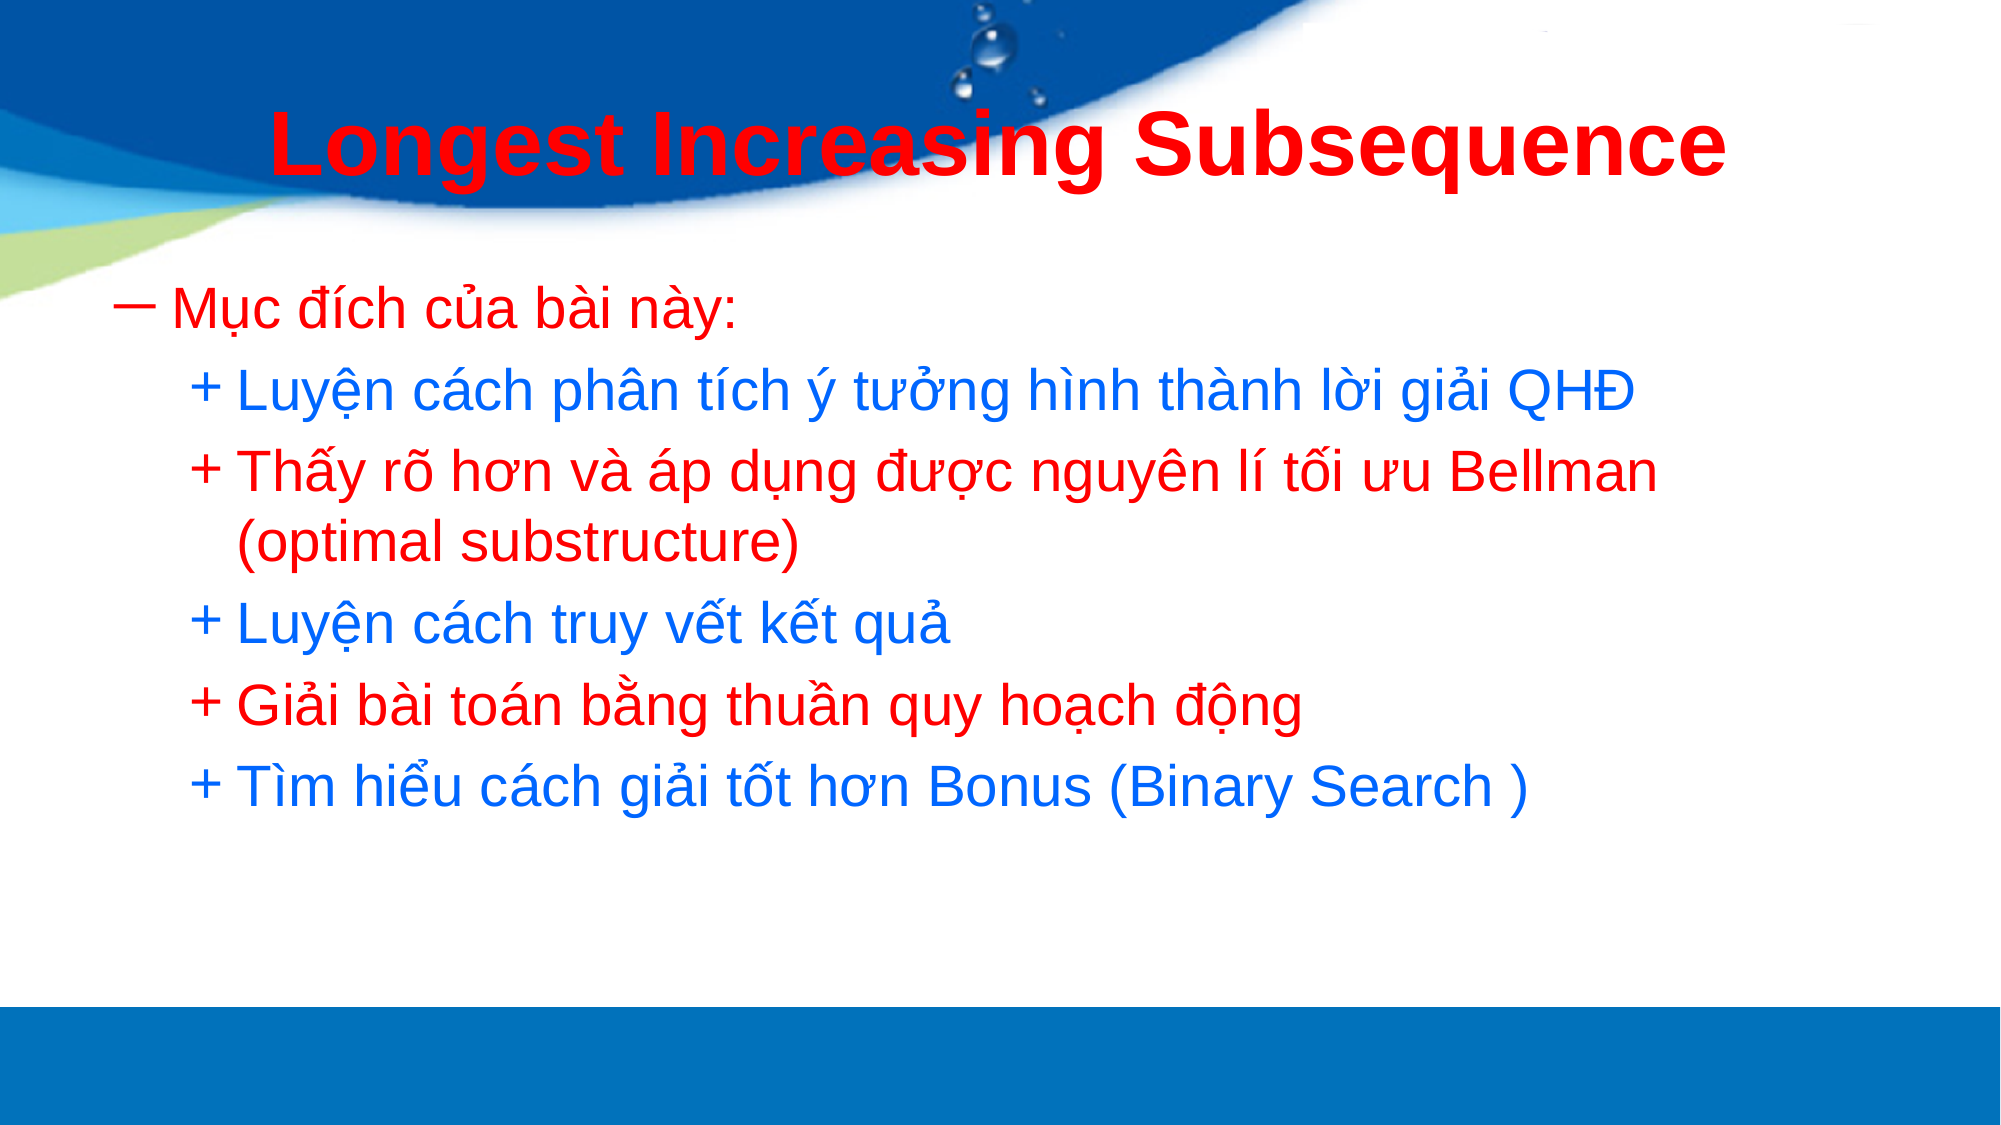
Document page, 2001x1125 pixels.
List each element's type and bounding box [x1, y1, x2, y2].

title [99, 45, 1900, 233]
picture [0, 0, 2001, 1125]
